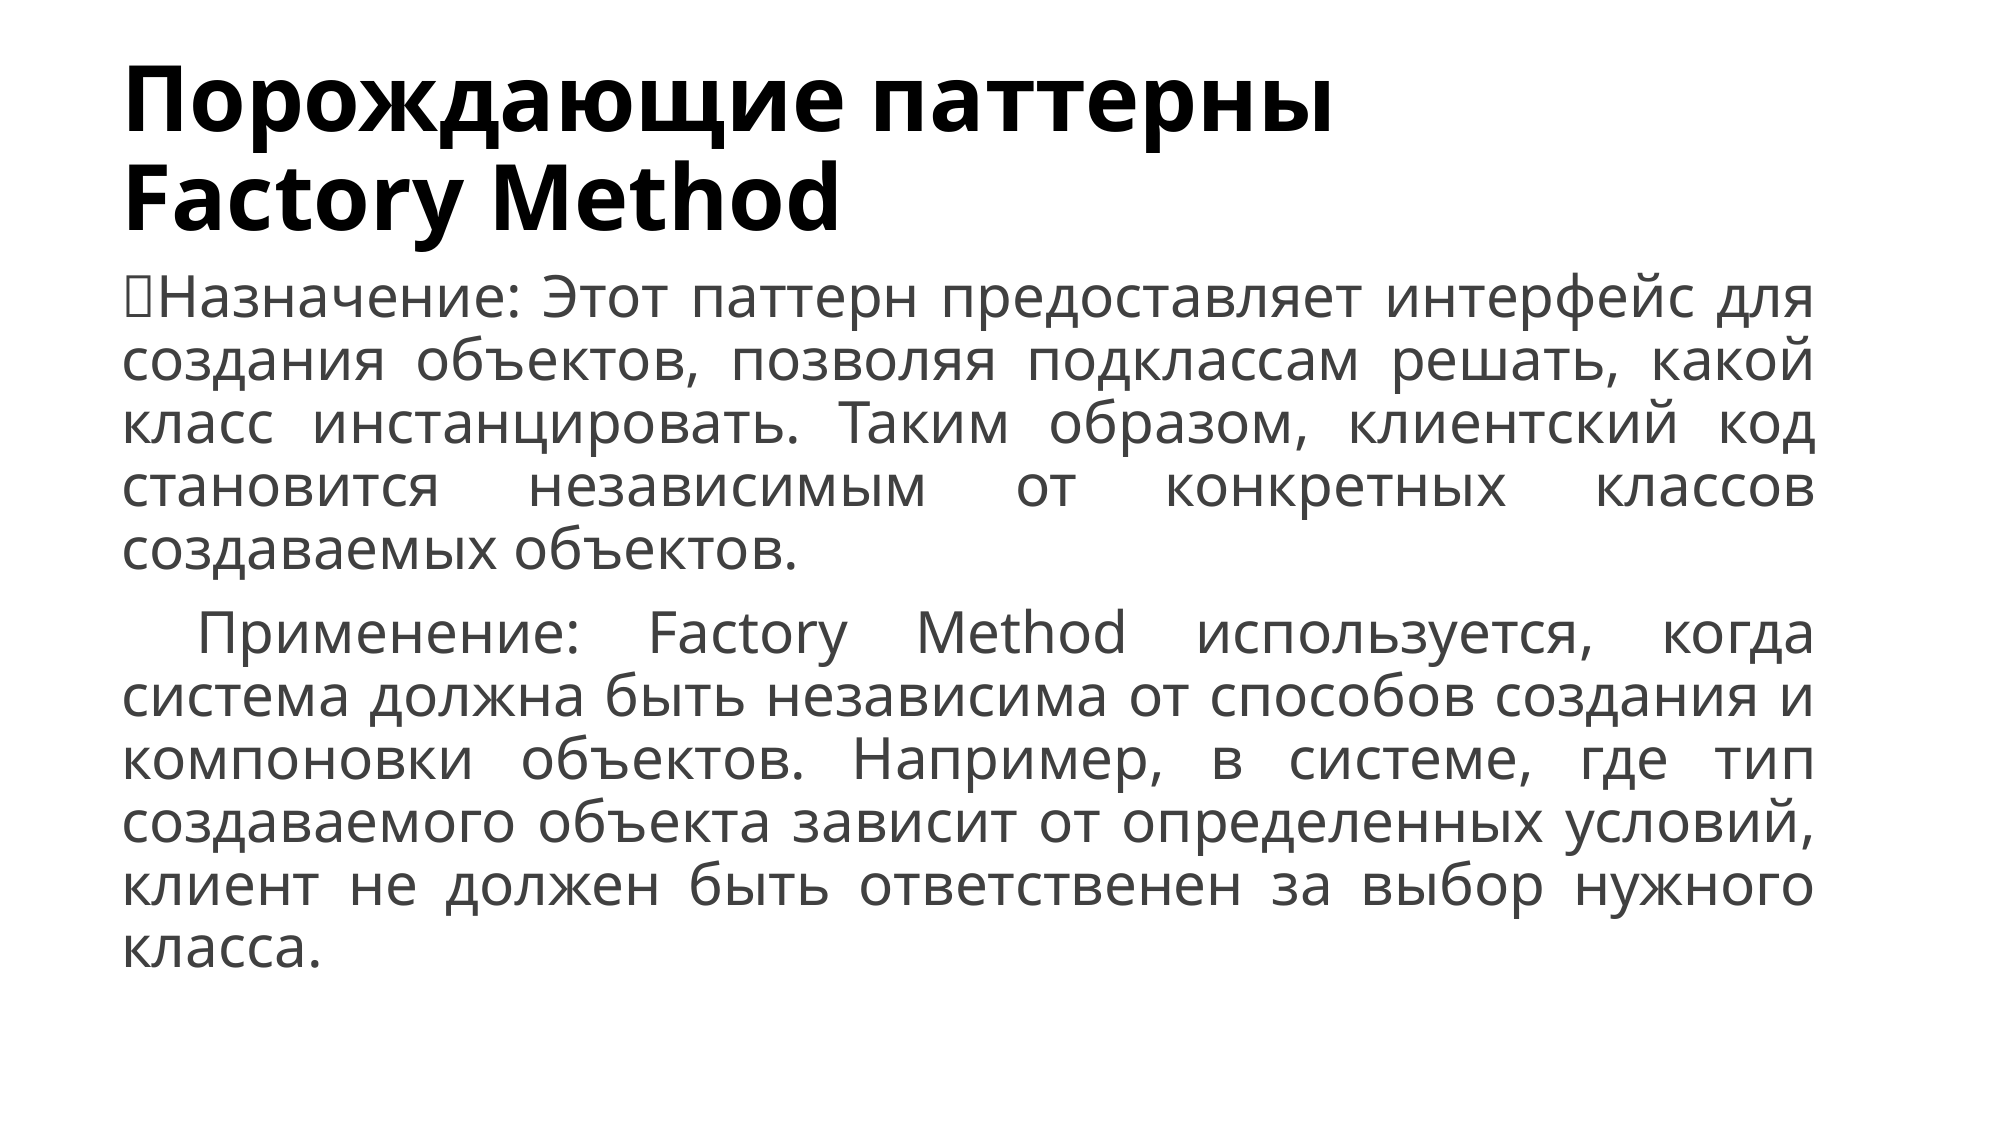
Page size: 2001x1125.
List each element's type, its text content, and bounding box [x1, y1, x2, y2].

list Назначение: Этот паттерн предоставляет интерфейс для создания объектов, позволяя подклассам решать, какой класс инстанцировать. Таким образом, клиентский код становится независимым от конкретных классов создаваемых объектов. Применение: Factory Method используется, когда система должна быть независима от способов создания и компоновки объектов. Например, в системе, где тип создаваемого объекта зависит от определенных условий, клиент не должен быть ответственен за выбор нужного класса. [106, 259, 1832, 874]
title Порождающие паттерны Factory Method [106, 42, 1832, 259]
